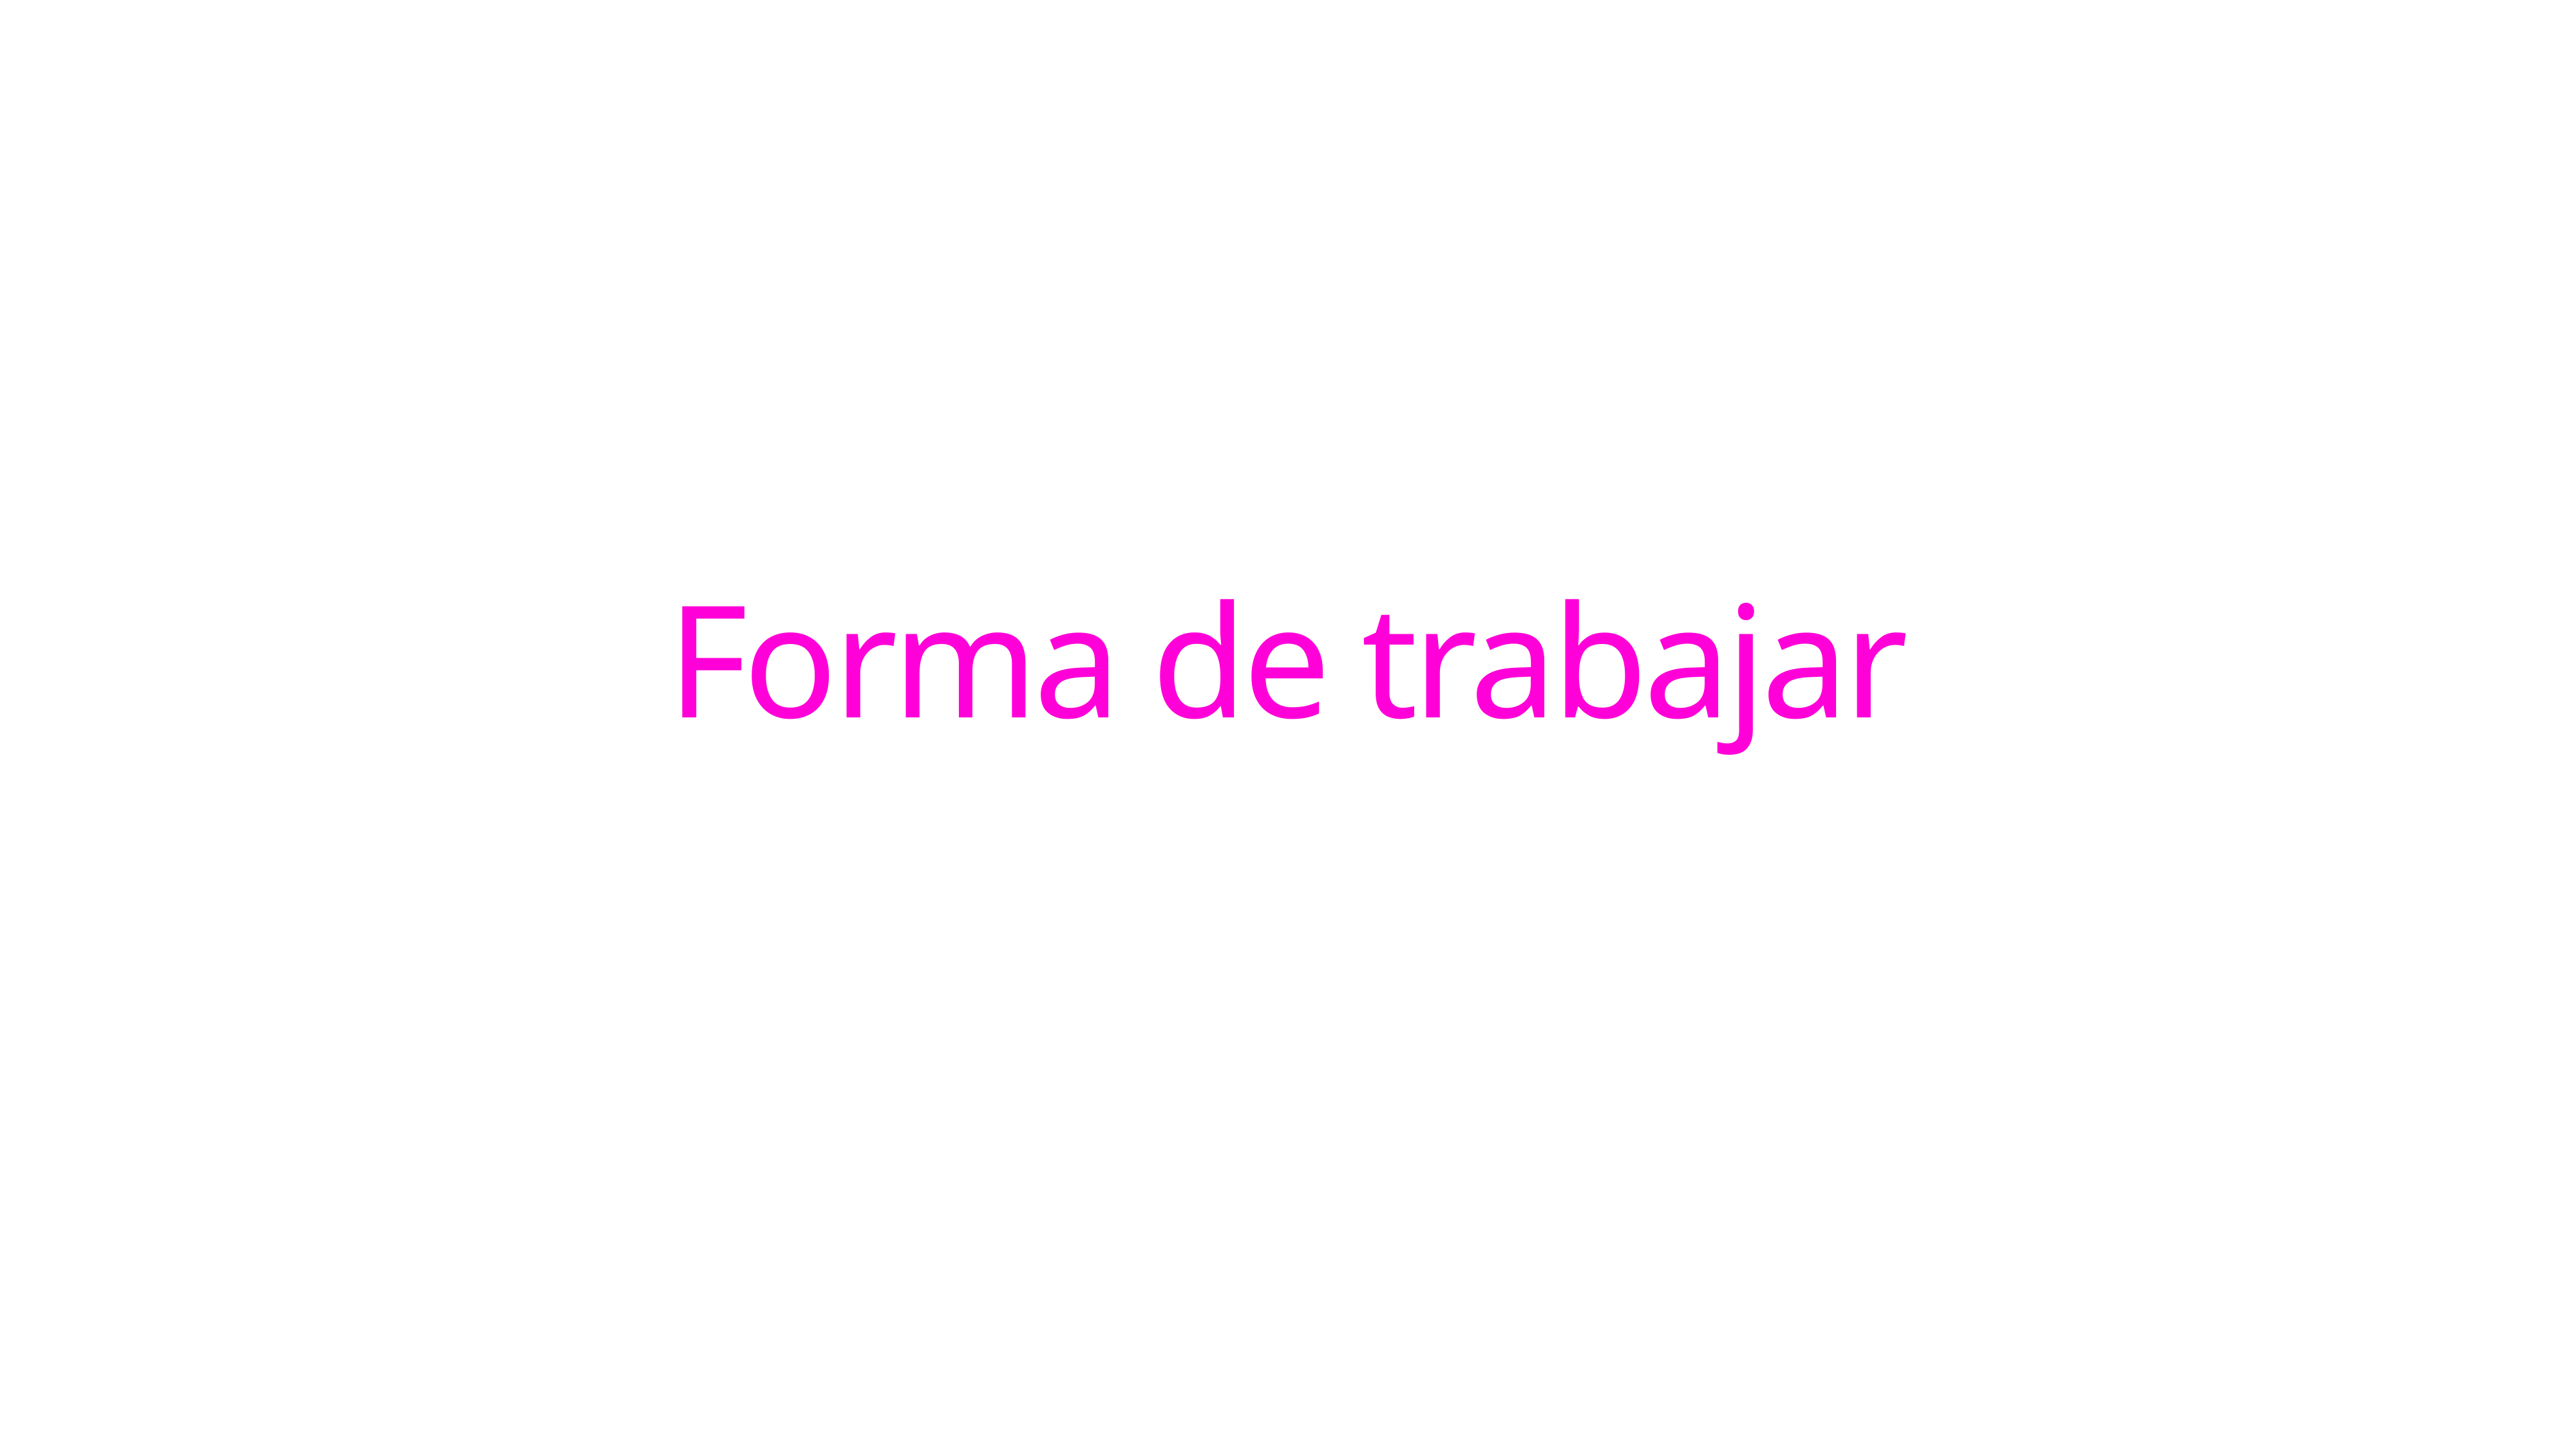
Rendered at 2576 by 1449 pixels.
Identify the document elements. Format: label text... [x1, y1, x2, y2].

title Forma de trabajar [133, 347, 2443, 757]
